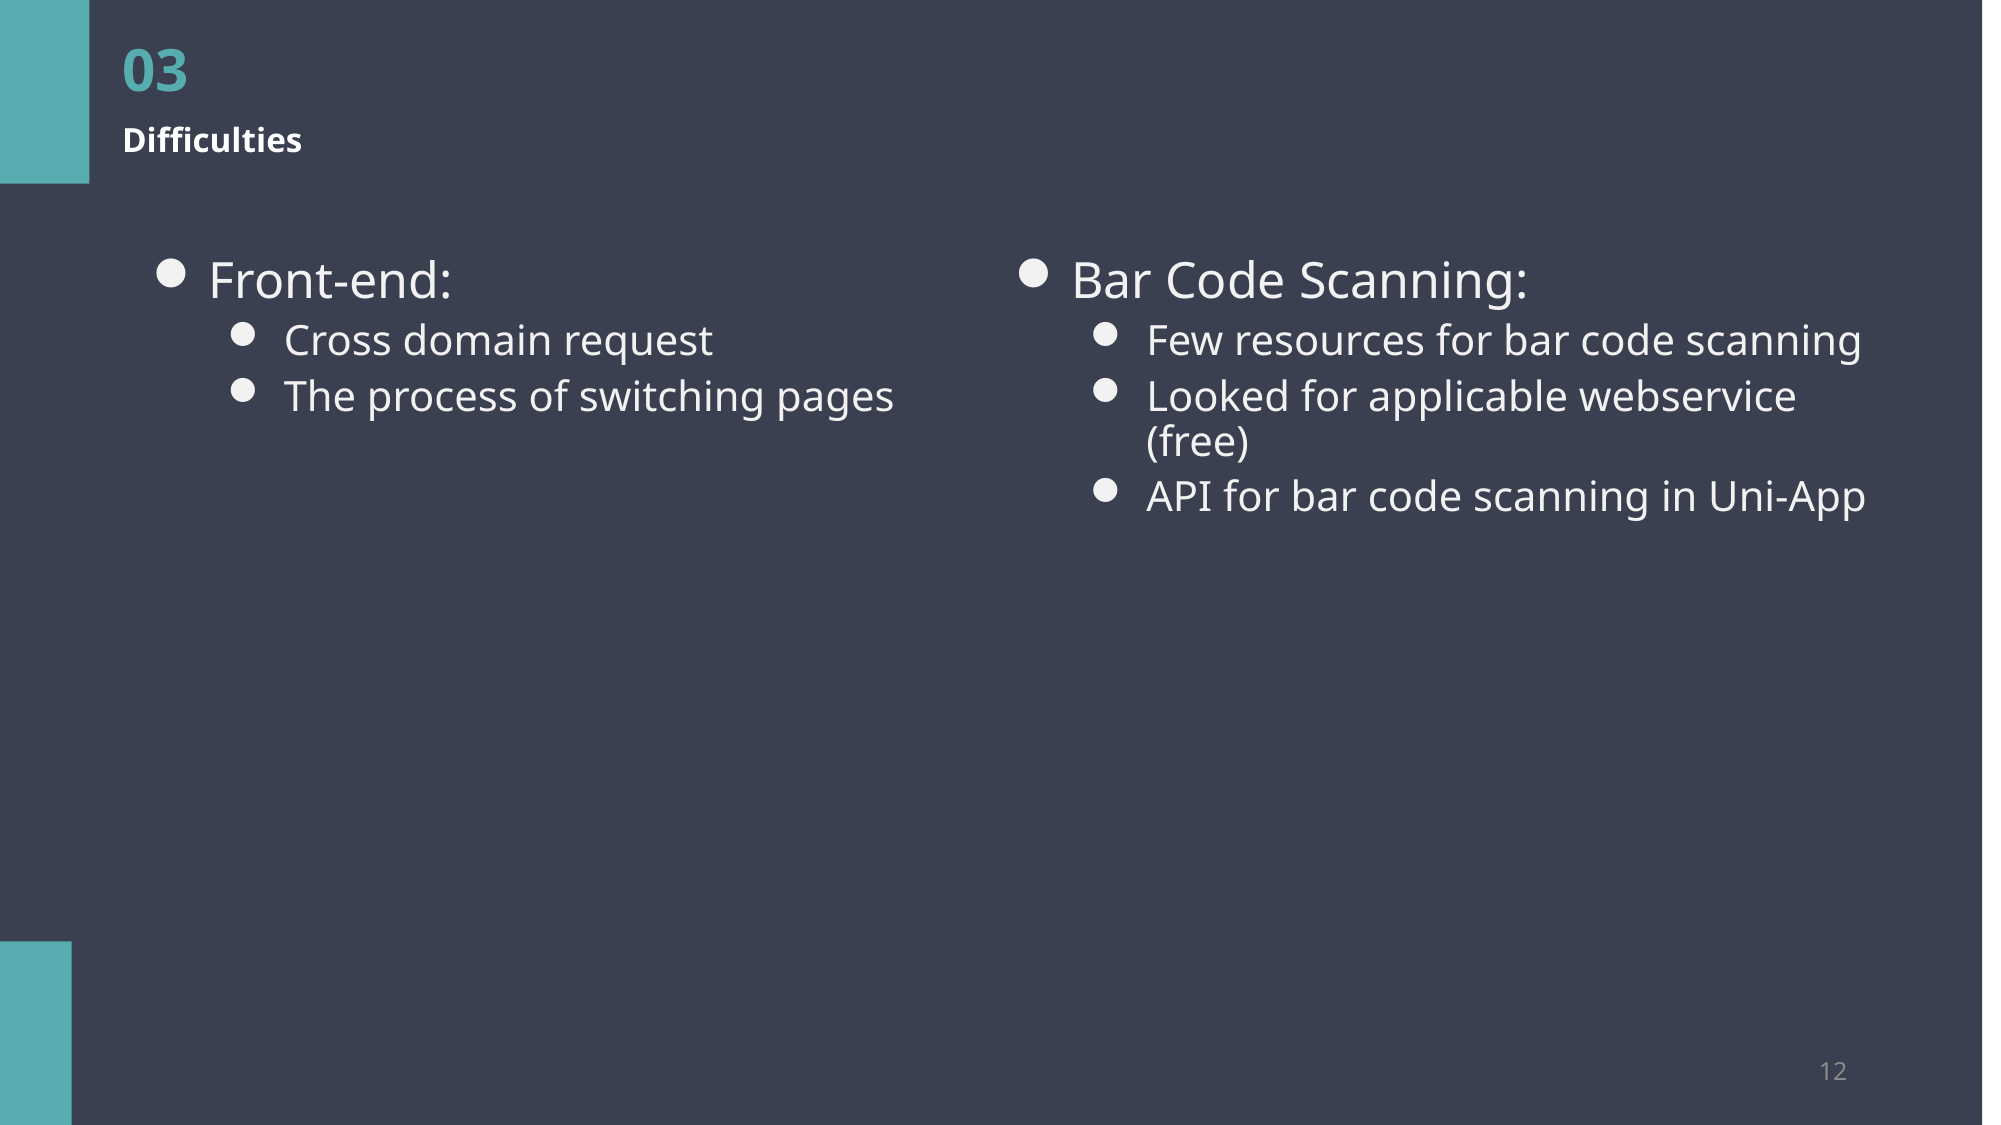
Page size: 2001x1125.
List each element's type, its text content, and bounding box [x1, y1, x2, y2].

text_box [0, 0, 90, 185]
slide_number 12 [1412, 1042, 1863, 1103]
text_box Front-end: Cross domain request The process of switching pages [137, 247, 1000, 847]
text_box [0, 0, 1983, 1125]
text_box [0, 940, 73, 1125]
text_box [107, 25, 686, 167]
text_box Bar Code Scanning: Few resources for bar code scanning Looked for applicable webservice (free) API for bar code scanning in Uni-App [999, 247, 1888, 795]
